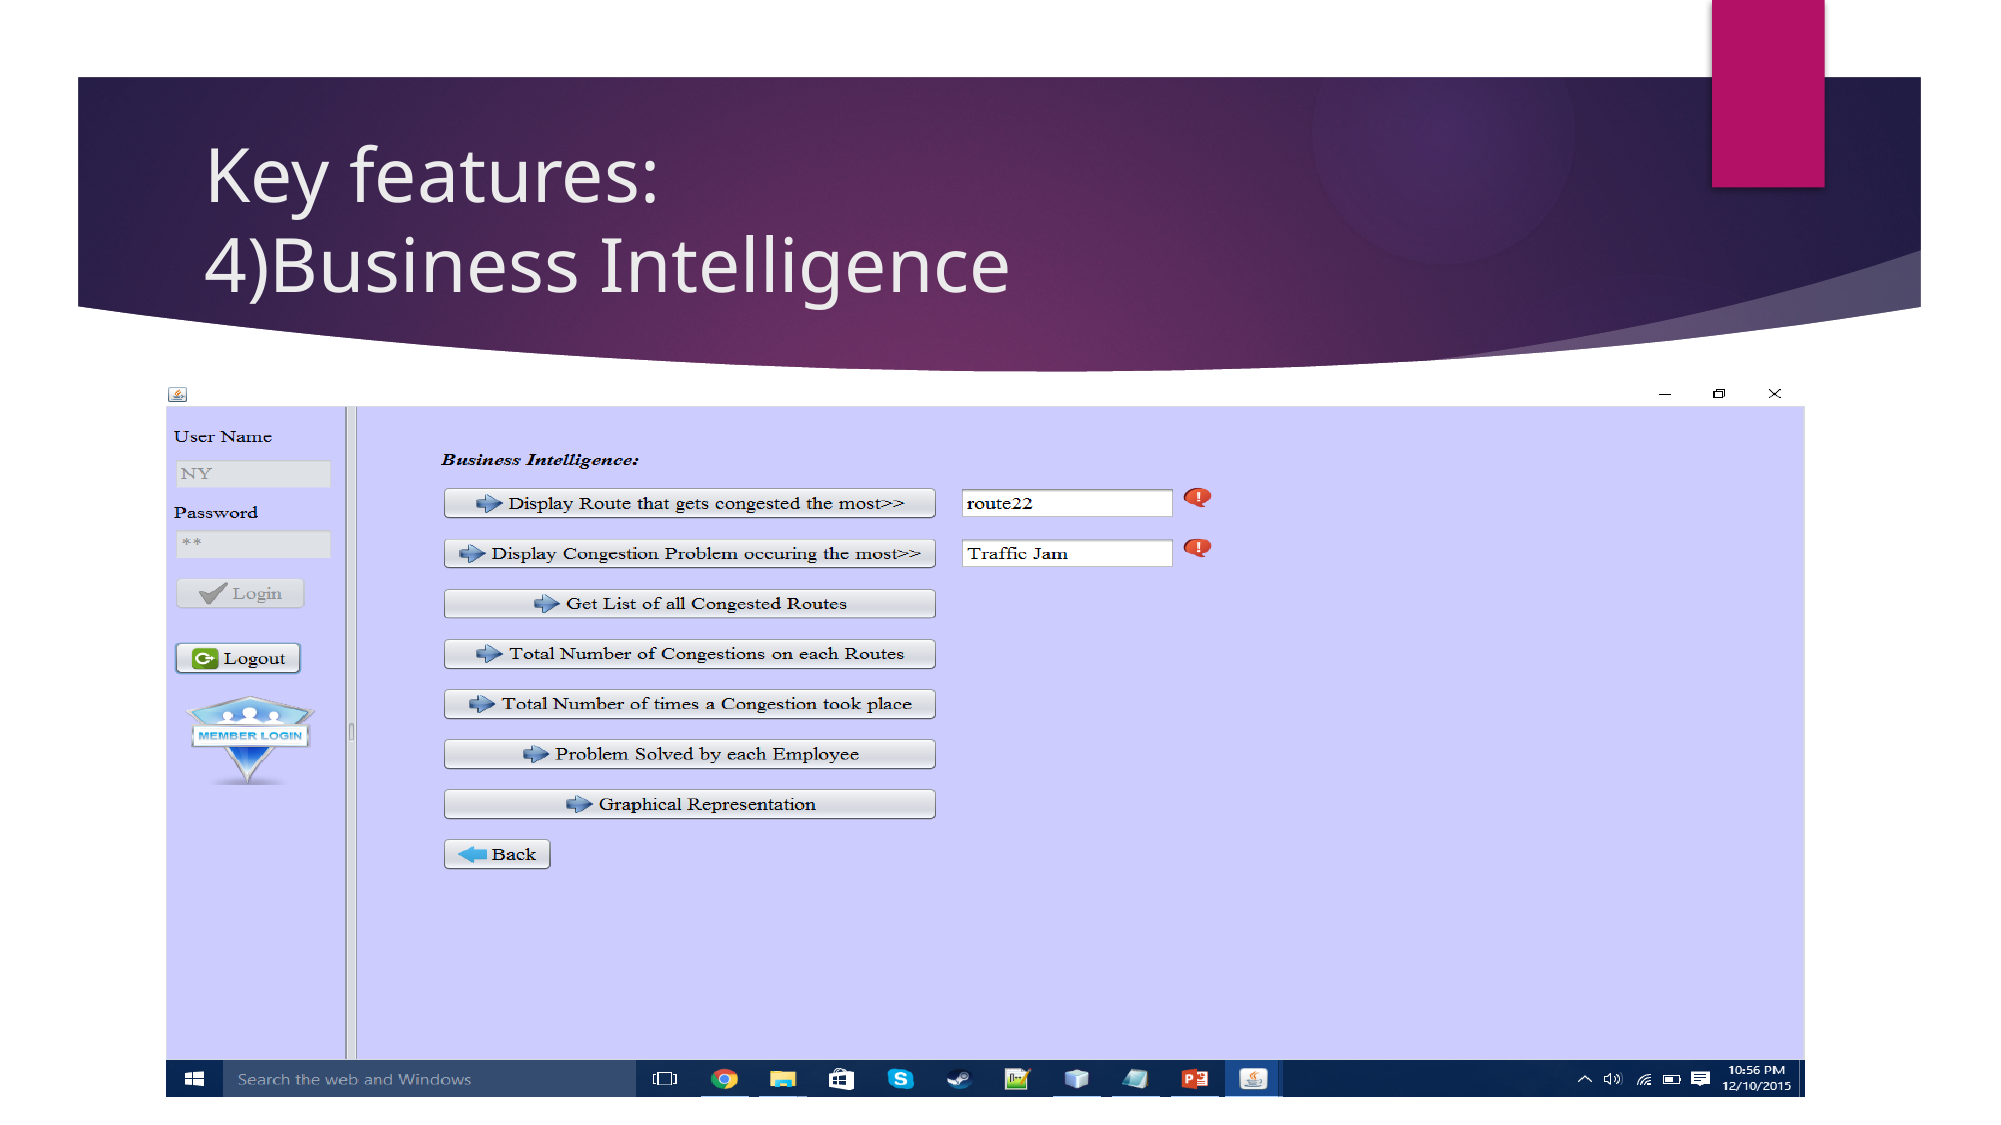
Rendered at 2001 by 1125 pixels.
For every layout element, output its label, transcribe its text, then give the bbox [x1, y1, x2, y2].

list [166, 384, 1805, 1097]
title Key features: 4)Business Intelligence [189, 159, 1627, 276]
